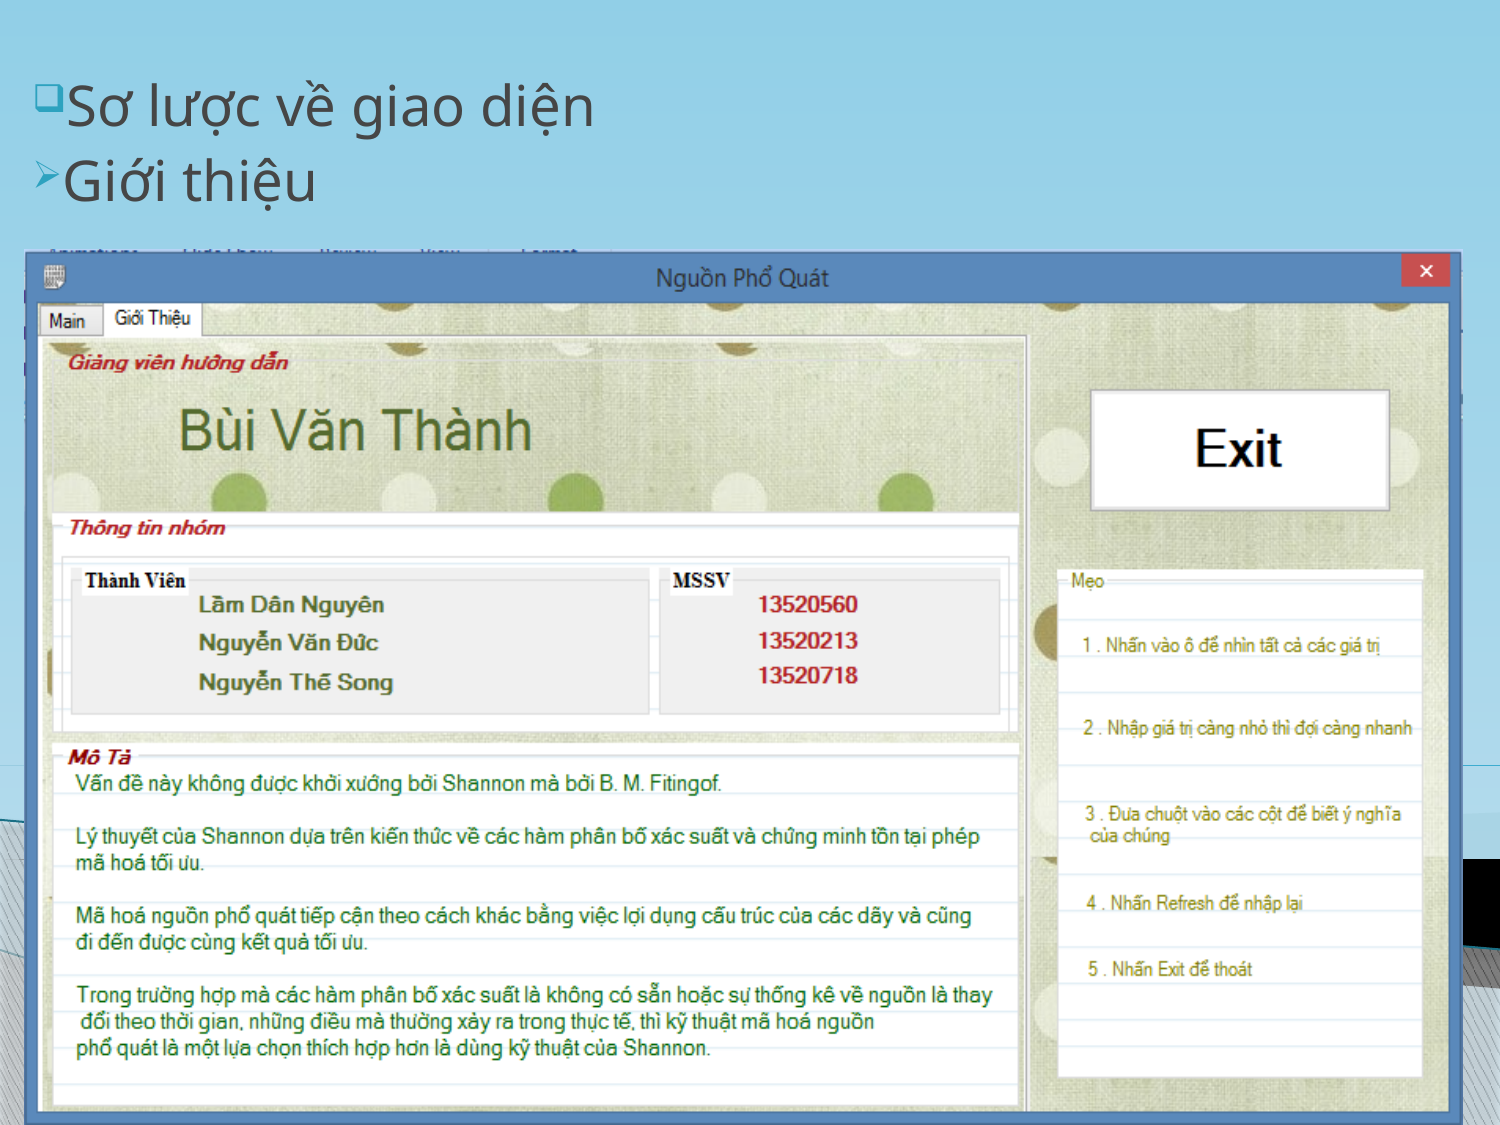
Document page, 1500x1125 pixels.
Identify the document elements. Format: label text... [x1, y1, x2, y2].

subtitle Sơ lược về giao diện Giới thiệu [24, 62, 1300, 249]
picture [0, 249, 1500, 1125]
